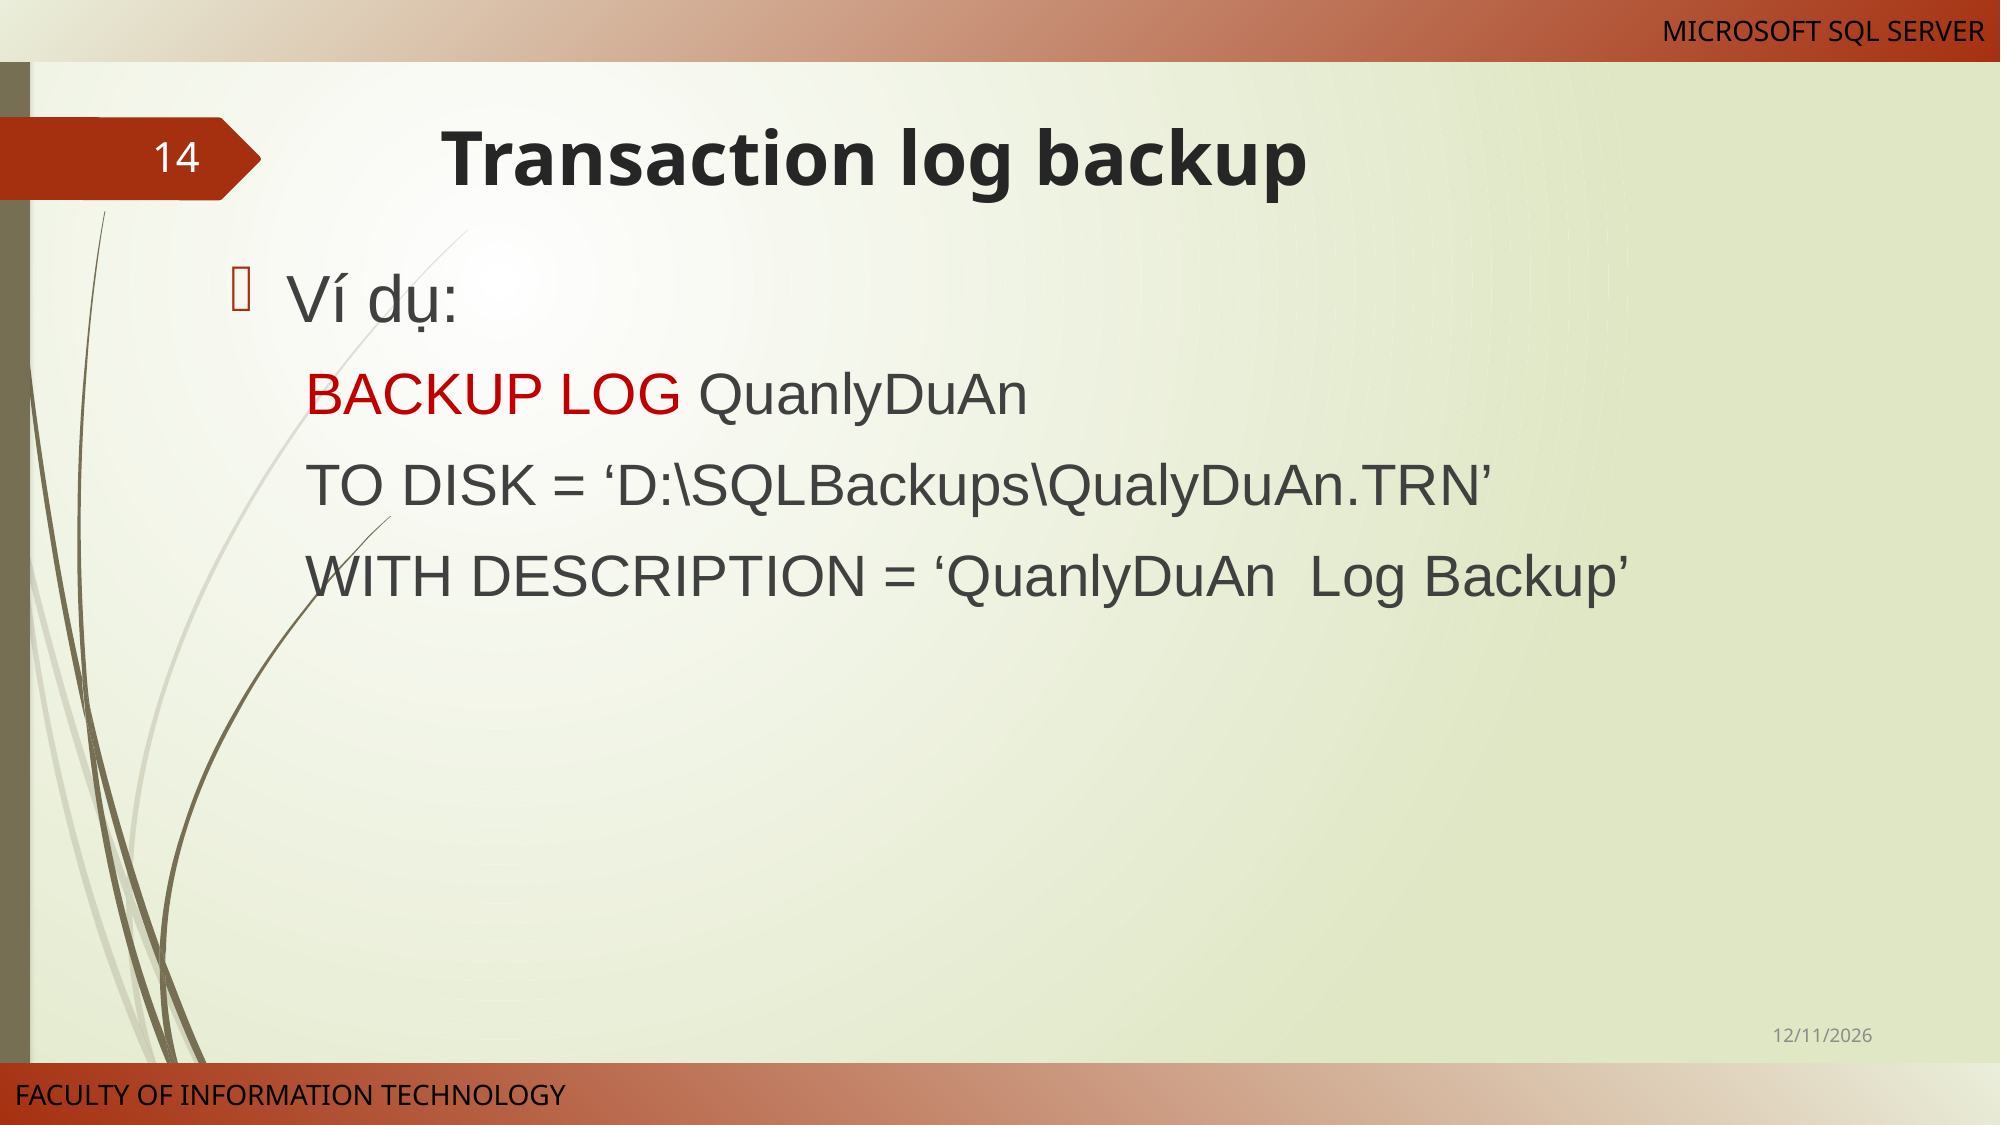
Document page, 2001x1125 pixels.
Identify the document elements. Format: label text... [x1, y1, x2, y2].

footer [424, 1006, 1675, 1067]
title Transaction log backup [425, 102, 1888, 201]
list Ví dụ: BACKUP LOG QuanlyDuAn TO DISK = ‘D:\SQLBackups\QualyDuAn.TRN’ WITH DESCRIPTION = ‘QuanlyDuAn Log Backup’ [215, 247, 1888, 970]
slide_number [1699, 1005, 1888, 1067]
slide_number 14 [87, 129, 216, 190]
